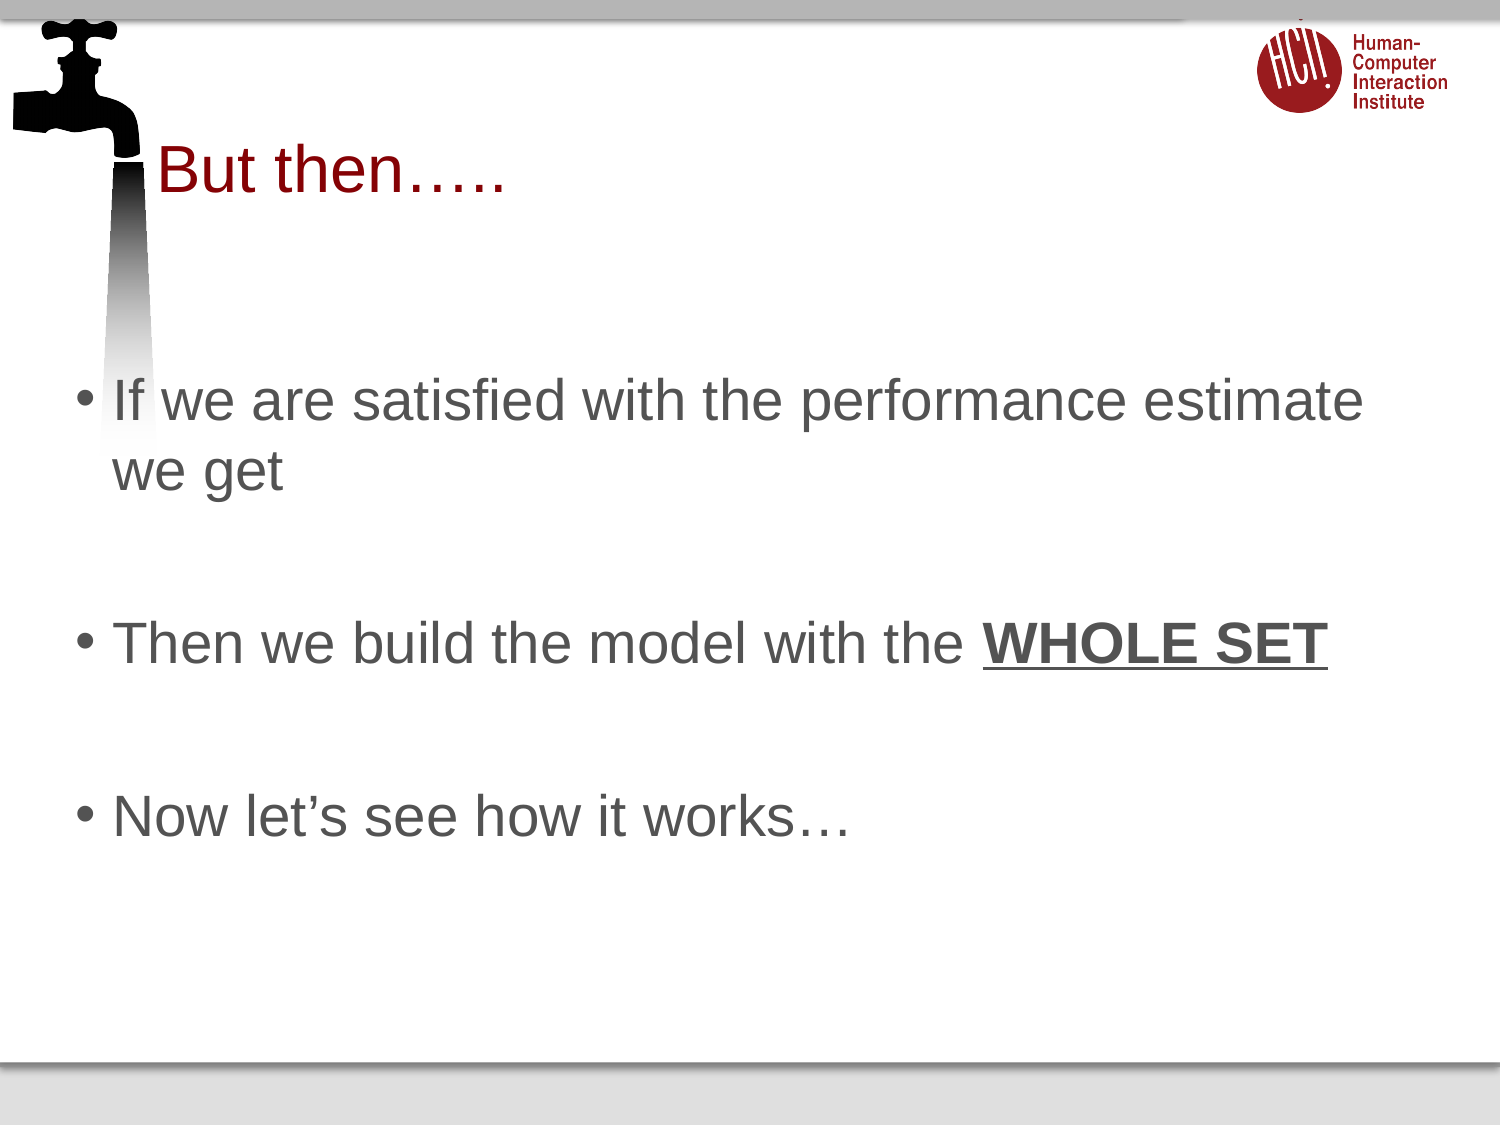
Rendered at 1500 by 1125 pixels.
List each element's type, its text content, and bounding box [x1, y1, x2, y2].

title But then….. [156, 50, 1187, 214]
picture [1257, 20, 1447, 113]
picture [13, 20, 140, 158]
list If we are satisfied with the performance estimate we get Then we build the model with the WHOLE SET Now let’s see how it works… [75, 362, 1425, 900]
